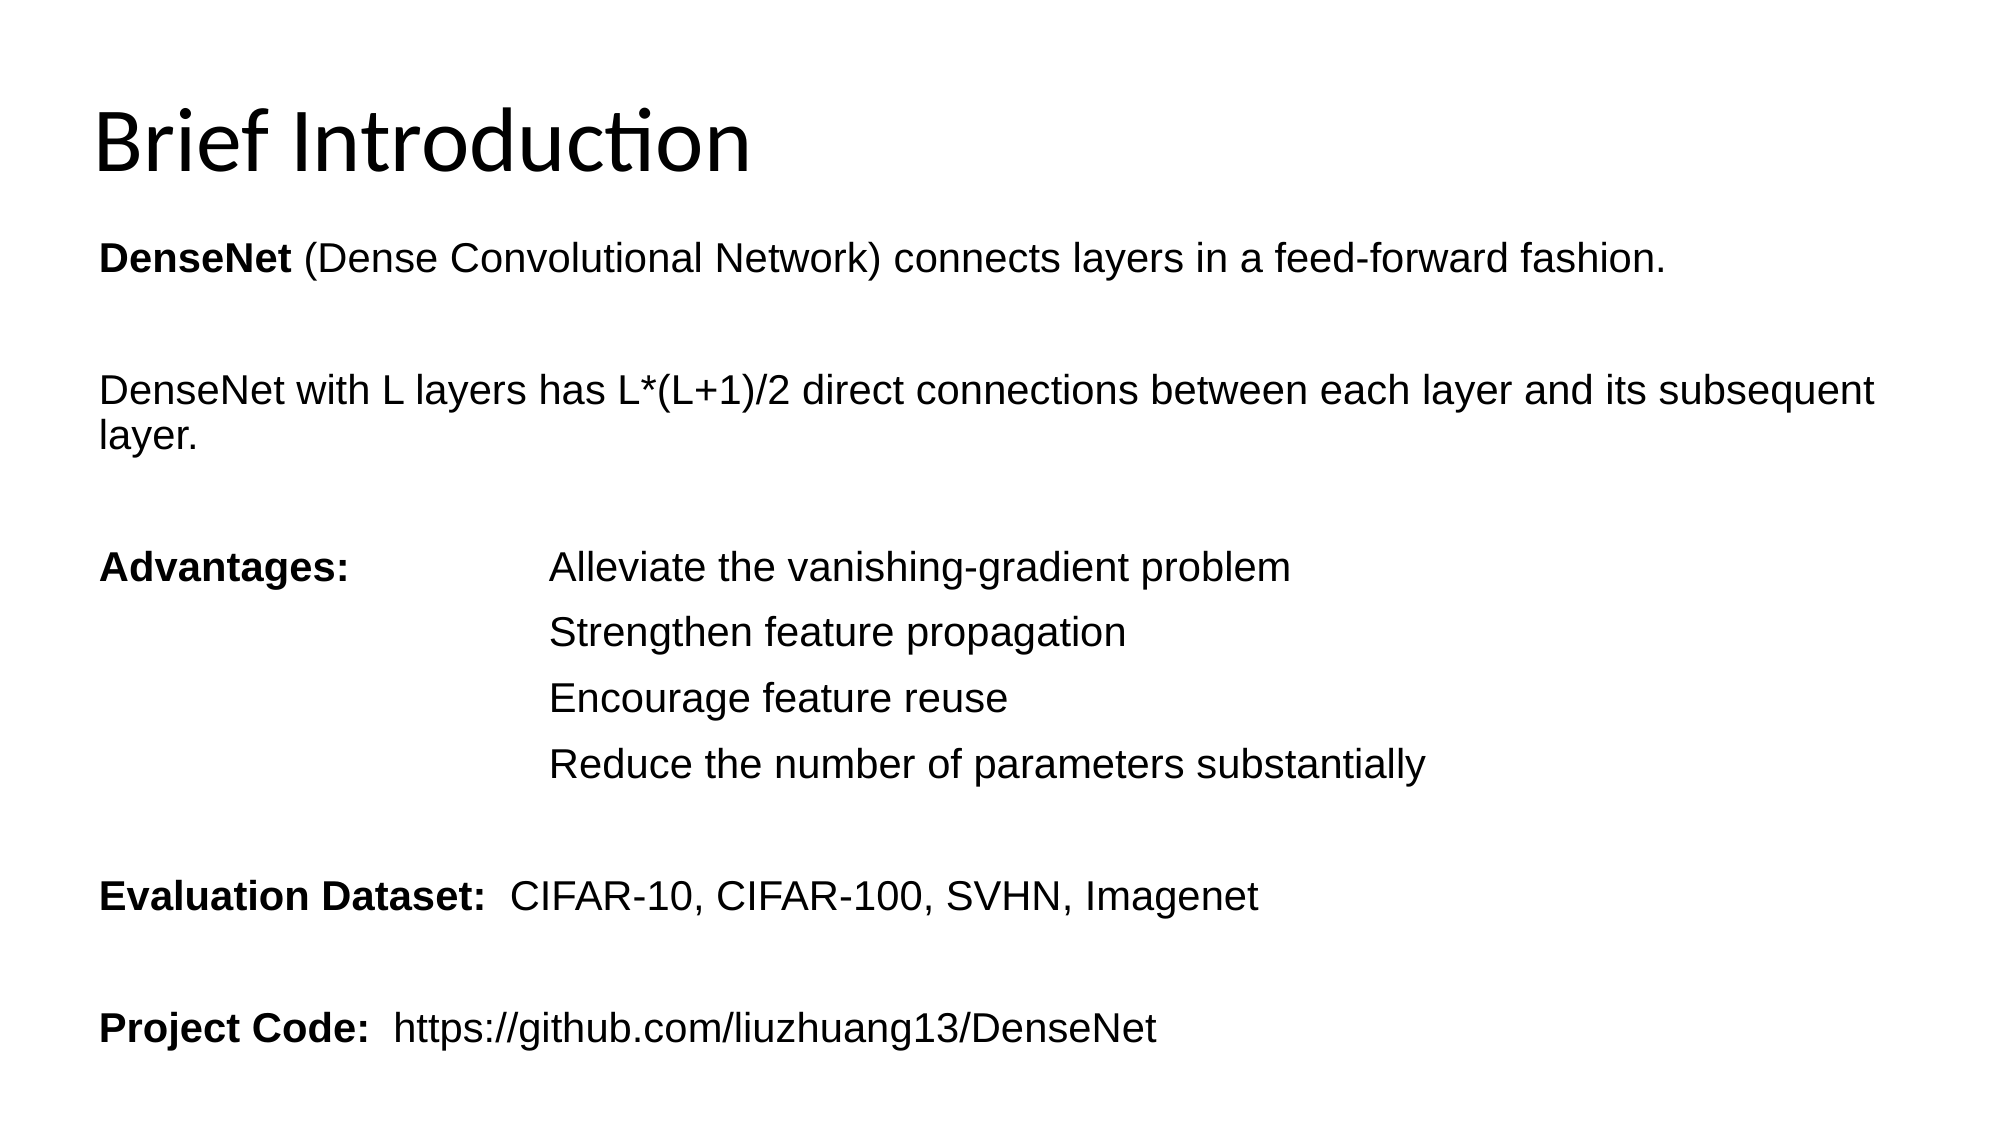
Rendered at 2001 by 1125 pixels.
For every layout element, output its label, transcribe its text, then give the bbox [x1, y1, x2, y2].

subtitle DenseNet (Dense Convolutional Network) connects layers in a feed-forward fashion. DenseNet with L layers has L*(L+1)/2 direct connections between each layer and its subsequent layer. Advantages: Alleviate the vanishing-gradient problem Strengthen feature propagation Encourage feature reuse Reduce the number of parameters substantially Evaluation Dataset: CIFAR-10, CIFAR-100, SVHN, Imagenet Project Code: https://github.com/liuzhuang13/DenseNet [83, 228, 1914, 1076]
title Brief Introduction [78, 61, 1579, 200]
